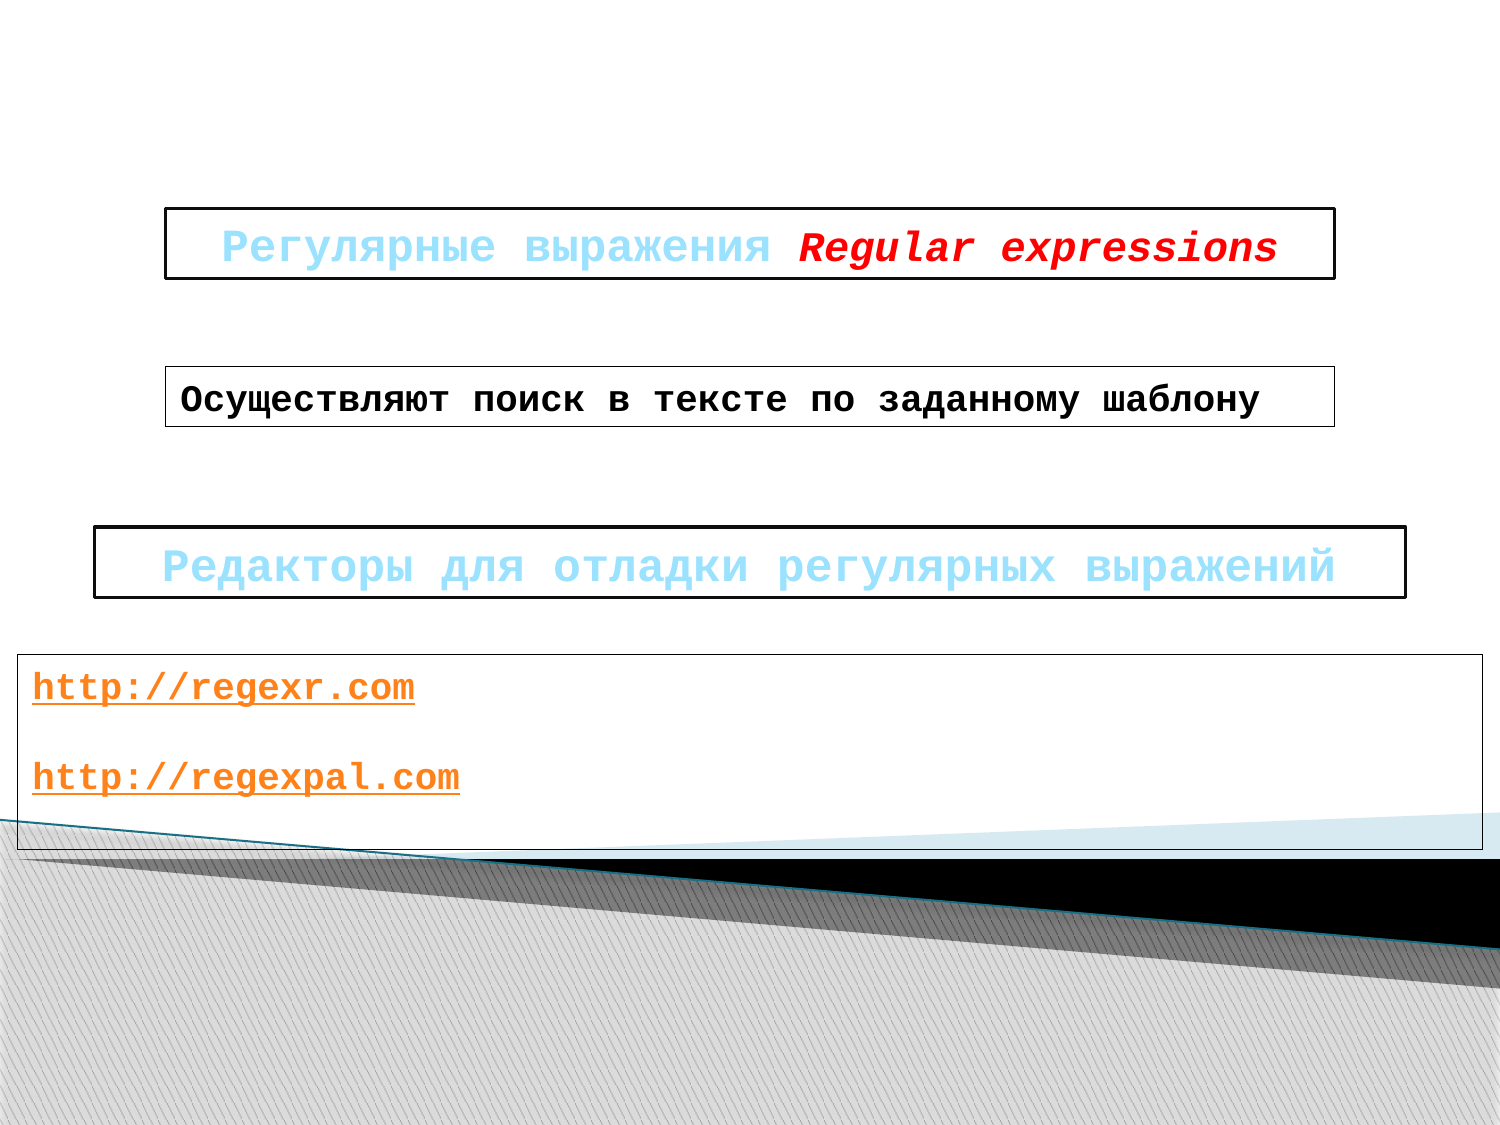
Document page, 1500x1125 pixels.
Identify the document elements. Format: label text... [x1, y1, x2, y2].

text_box http://regexr.com http://regexpal.com [17, 654, 1483, 850]
picture [5, 859, 1500, 989]
text_box Осуществляют поиск в тексте по заданному шаблону [165, 366, 1335, 427]
text_box Редакторы для отладки регулярных выражений [90, 522, 1410, 602]
title Регулярные выражения Regular expressions [161, 204, 1339, 283]
